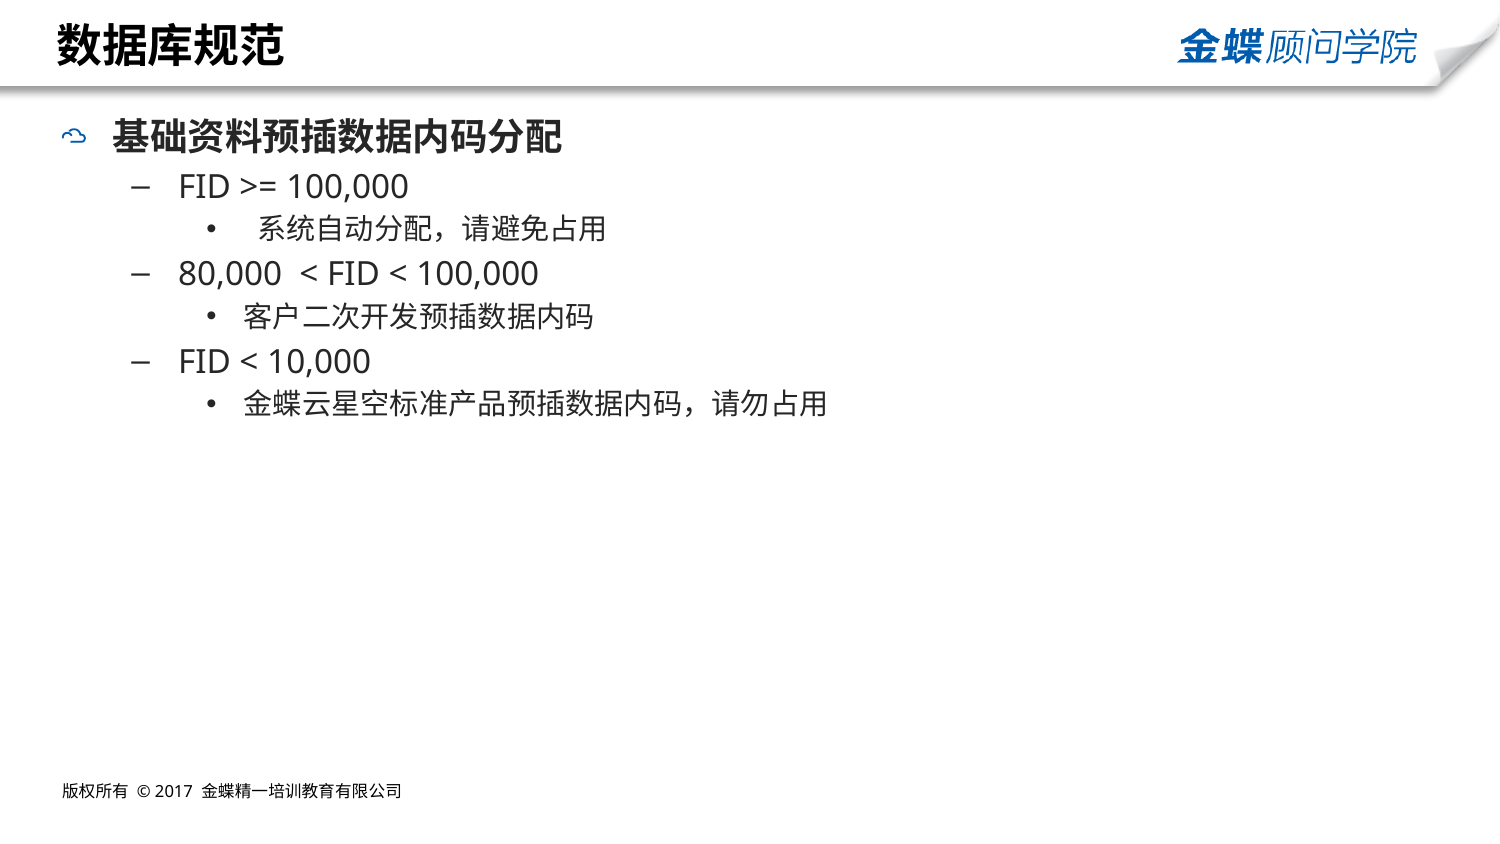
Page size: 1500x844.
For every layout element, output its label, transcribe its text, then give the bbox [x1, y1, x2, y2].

picture [56, 122, 83, 149]
title 数据库规范 [41, 2, 1336, 86]
list 基础资料预插数据内码分配 FID >= 100,000 系统自动分配，请避免占用 80,000 < FID < 100,000 客户二次开发预插数据内码 FID < 10,000 金蝶云星空标准产品预插数据内码，请勿占用 [41, 105, 1459, 738]
picture [0, 0, 1500, 86]
